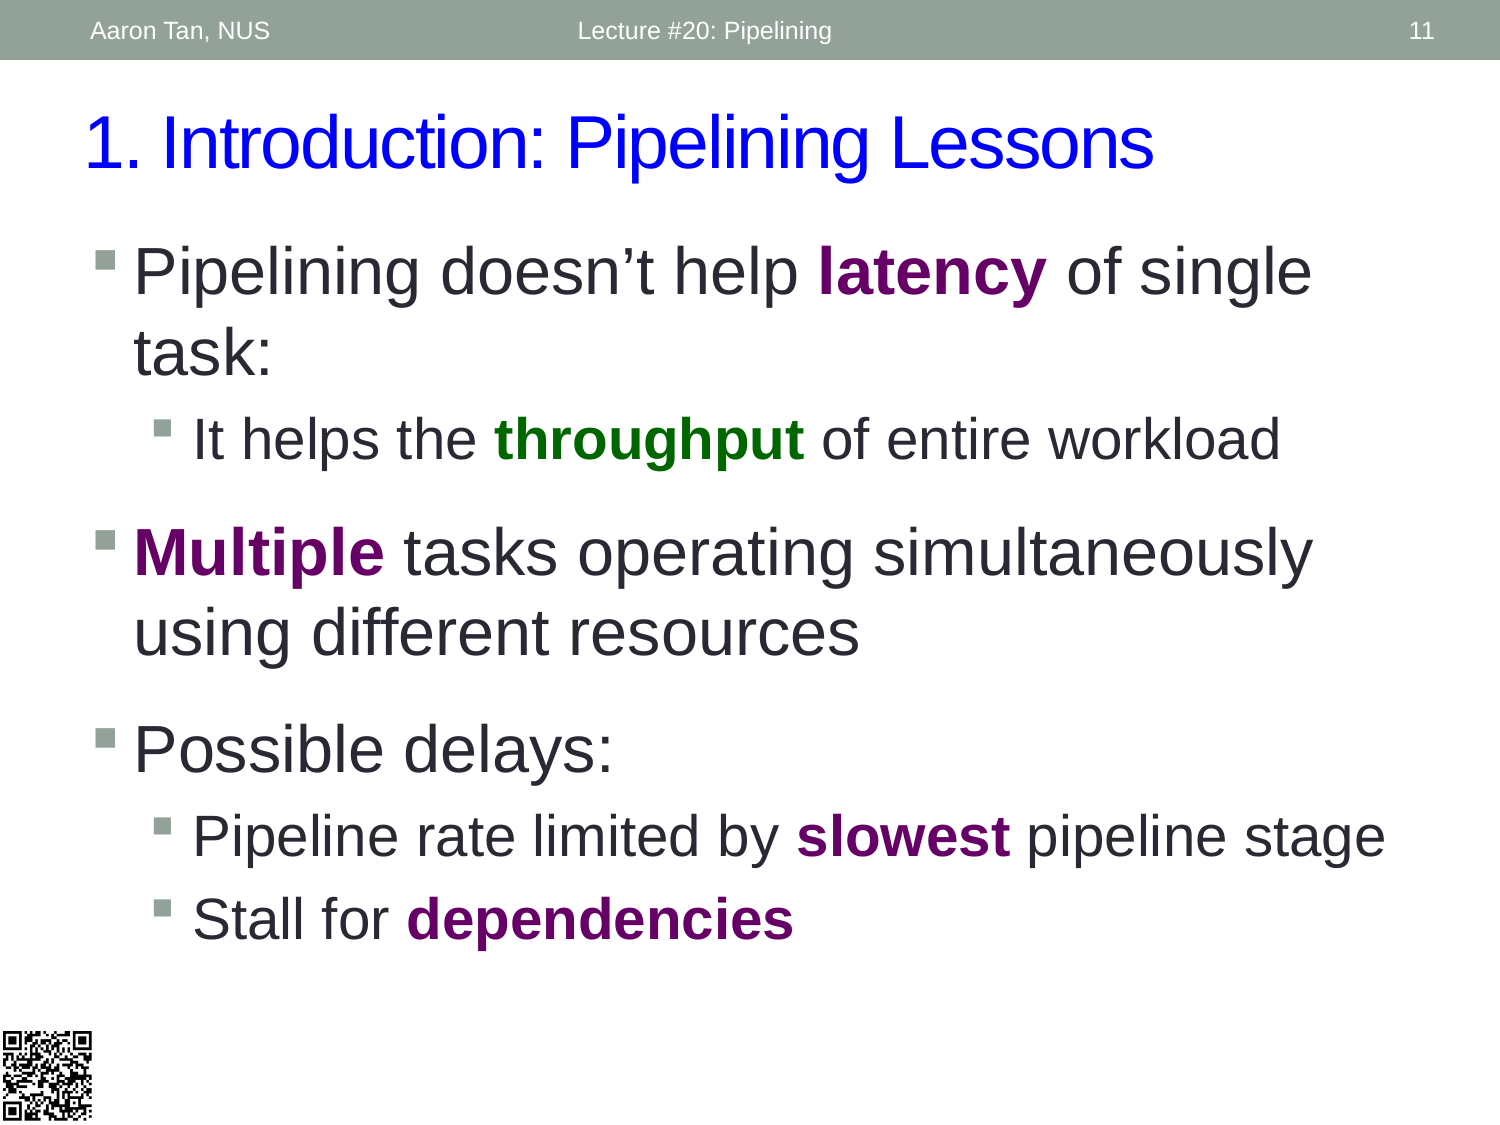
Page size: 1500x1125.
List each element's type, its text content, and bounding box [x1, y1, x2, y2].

list Pipelining doesn’t help latency of single task: It helps the throughput of entire workload Multiple tasks operating simultaneously using different resources Possible delays: Pipeline rate limited by slowest pipeline stage Stall for dependencies [75, 220, 1425, 1038]
picture [0, 1028, 95, 1124]
title 1. Introduction: Pipelining Lessons [68, 86, 1478, 192]
footer Lecture #20: Pipelining [562, 3, 1238, 57]
slide_number Aaron Tan, NUS [75, 3, 550, 57]
slide_number 11 [1308, 3, 1450, 57]
